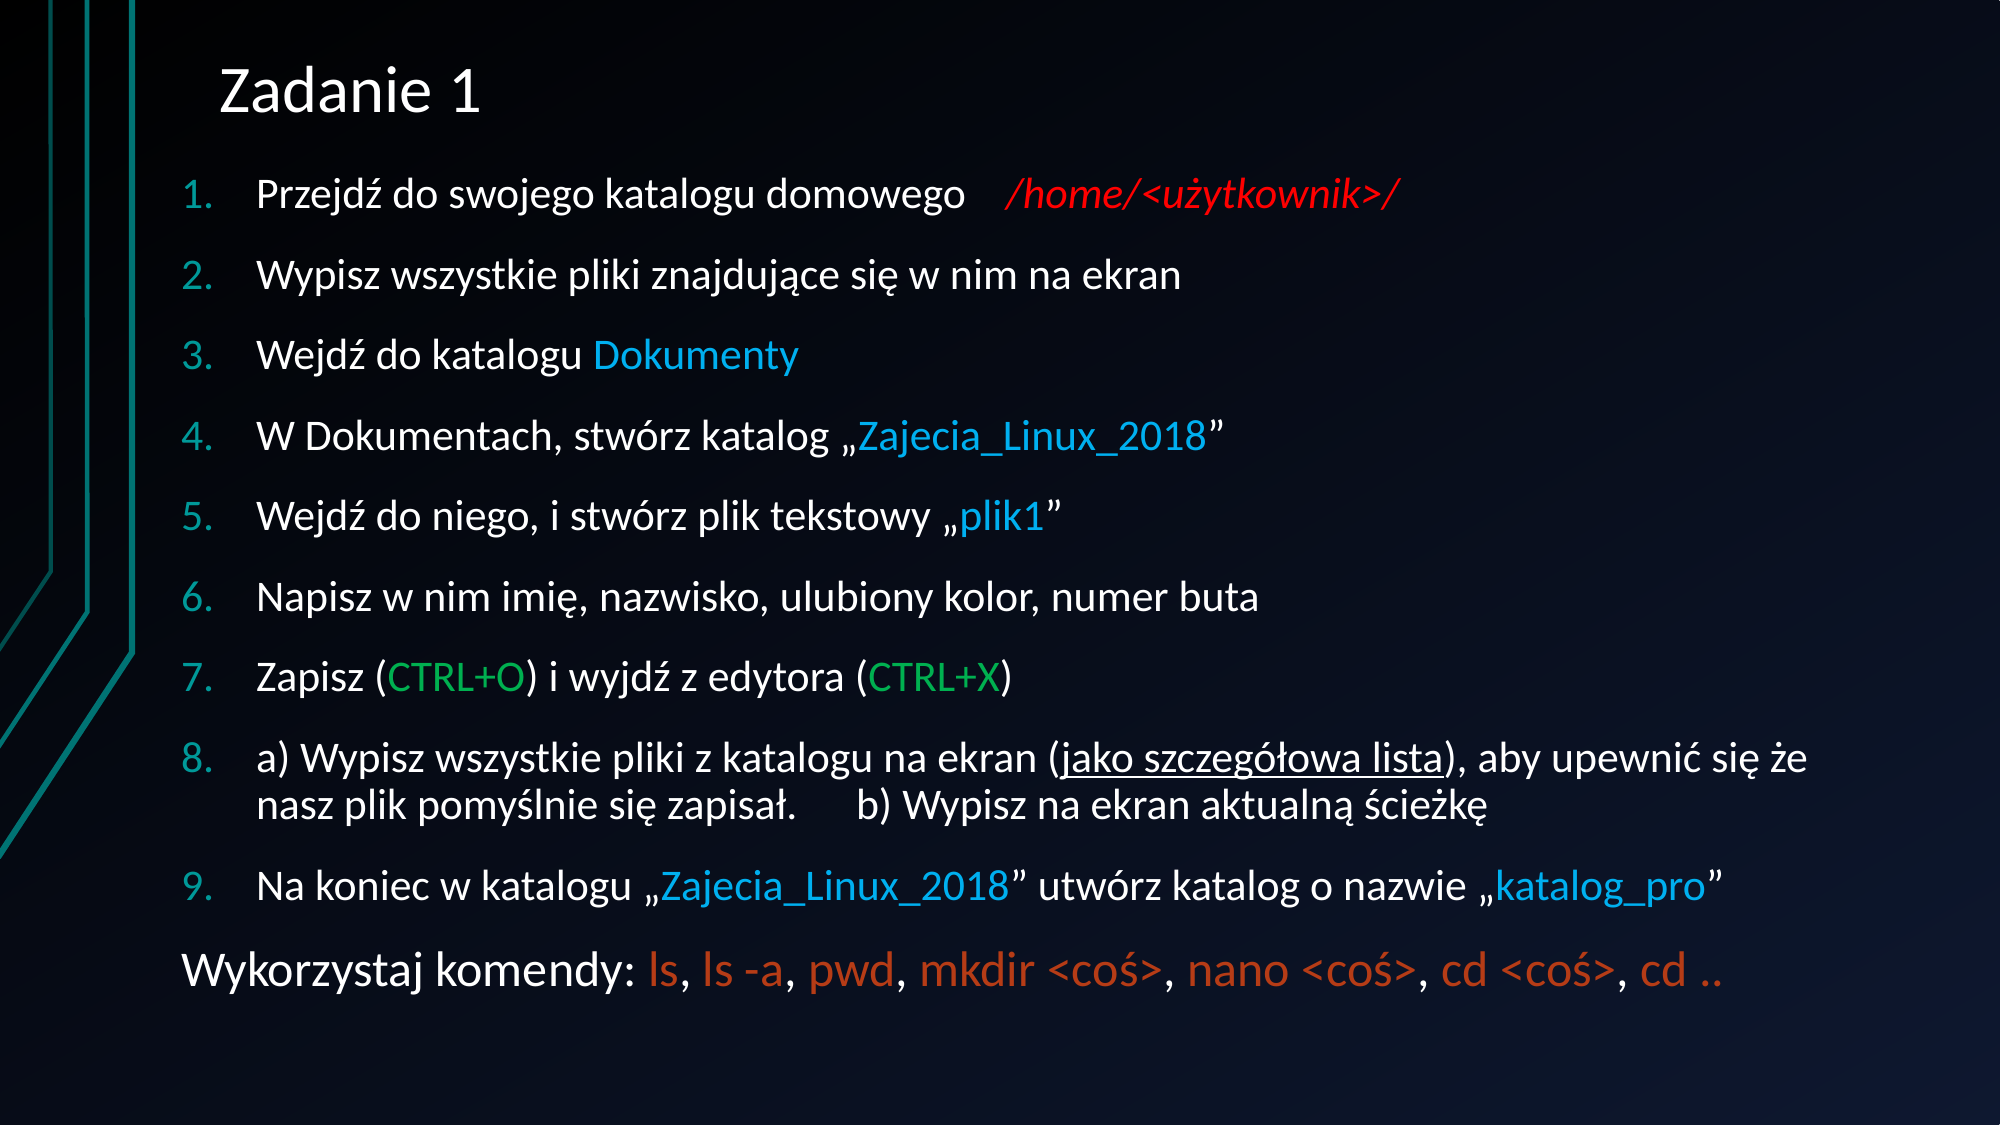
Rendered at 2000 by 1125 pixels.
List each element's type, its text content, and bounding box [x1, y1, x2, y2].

title Zadanie 1 [199, 45, 1900, 138]
list Przejdź do swojego katalogu domowego /home/<użytkownik>/ Wypisz wszystkie pliki znajdujące się w nim na ekran Wejdź do katalogu Dokumenty W Dokumentach, stwórz katalog „Zajecia_Linux_2018” Wejdź do niego, i stwórz plik tekstowy „plik1” Napisz w nim imię, nazwisko, ulubiony kolor, numer buta Zapisz (CTRL+O) i wyjdź z edytora (CTRL+X) a) Wypisz wszystkie pliki z katalogu na ekran (jako szczegółowa lista), aby upewnić się że nasz plik pomyślnie się zapisał. b) Wypisz na ekran aktualną ścieżkę Na koniec w katalogu „Zajecia_Linux_2018” utwórz katalog o nazwie „katalog_pro” Wykorzystaj komendy: ls, ls -a, pwd, mkdir <coś>, nano <coś>, cd <coś>, cd .. [161, 160, 1900, 1012]
